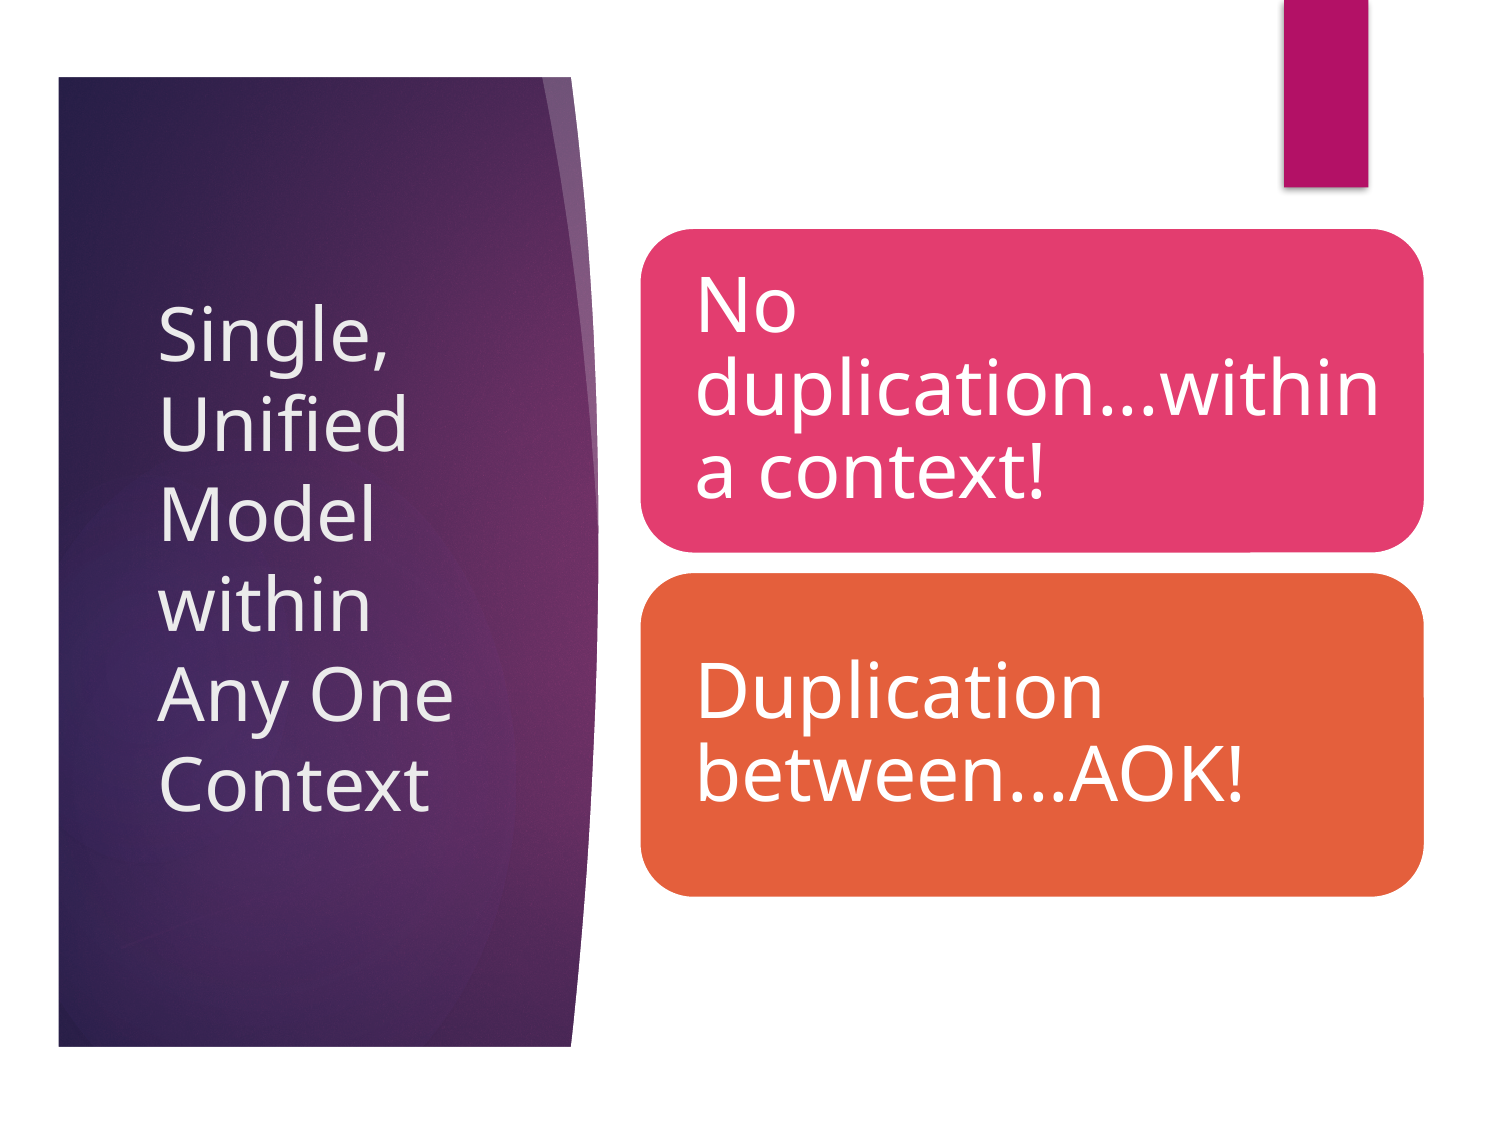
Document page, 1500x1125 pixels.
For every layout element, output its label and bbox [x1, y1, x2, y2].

text_box [638, 132, 1426, 994]
text_box [0, 0, 1500, 1125]
